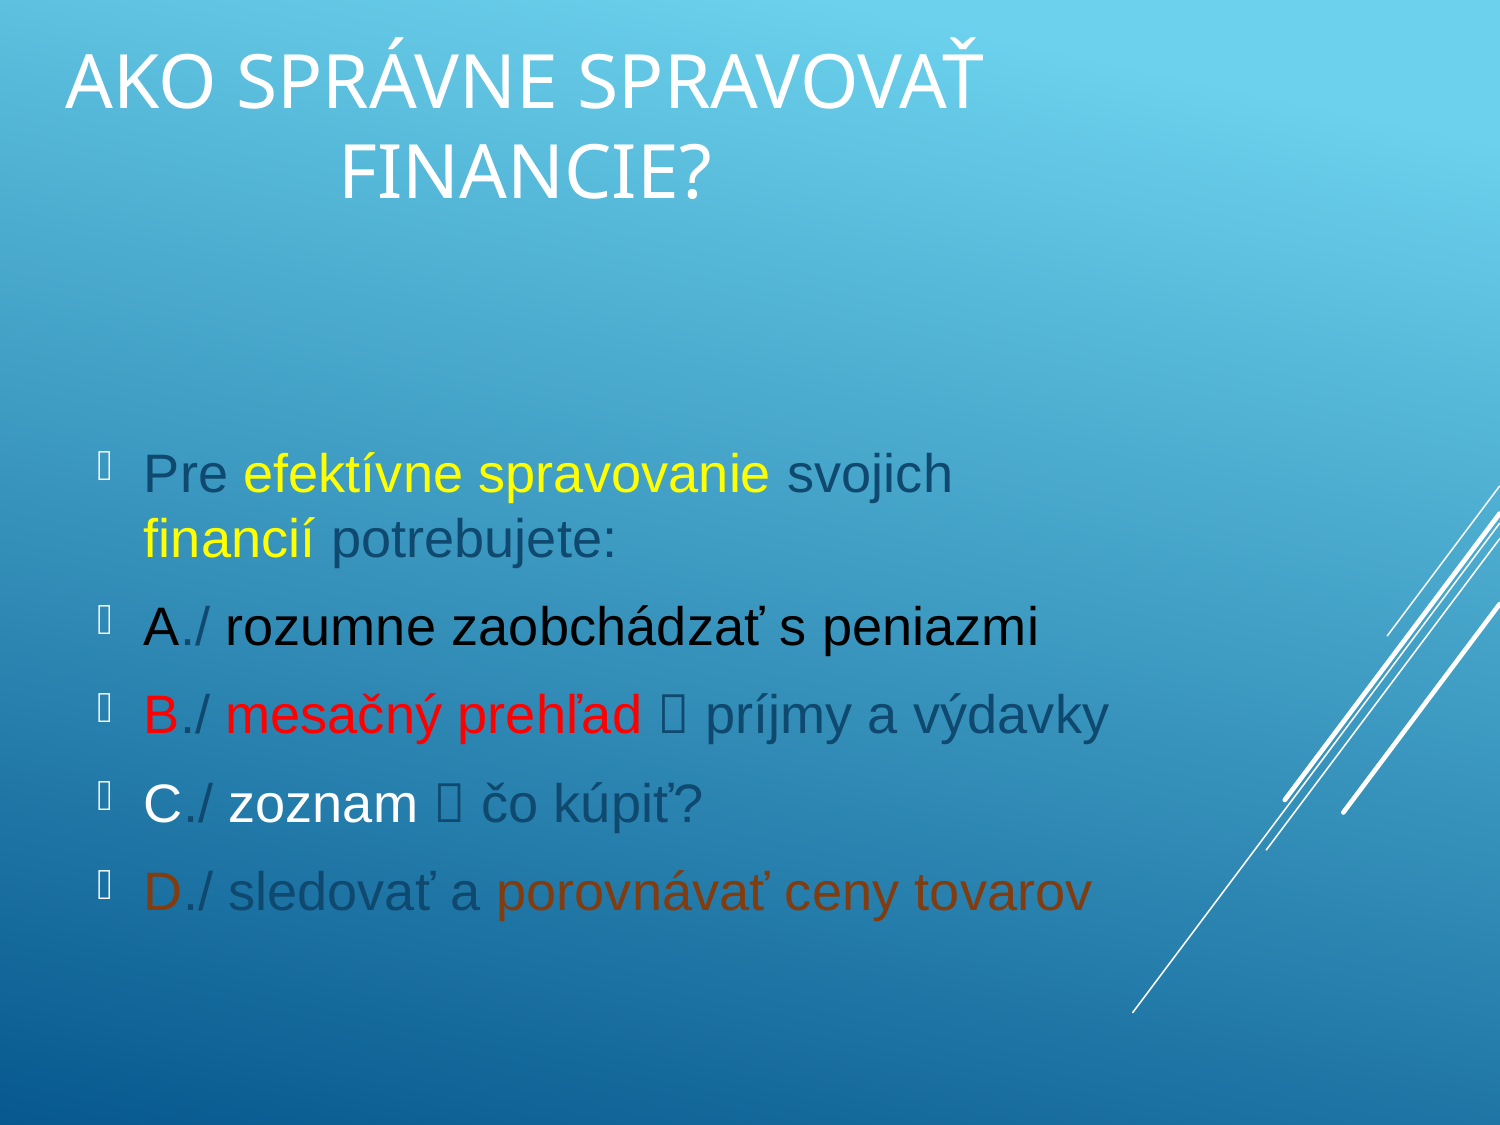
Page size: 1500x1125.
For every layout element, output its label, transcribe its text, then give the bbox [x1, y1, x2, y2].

list Pre efektívne spravovanie svojich financií potrebujete: A./ rozumne zaobchádzať s peniazmi B./ mesačný prehľad  príjmy a výdavky C./ zoznam  čo kúpiť? D./ sledovať a porovnávať ceny tovarov [82, 328, 1132, 1032]
title ako správne spravovať financie? [0, 0, 1050, 248]
